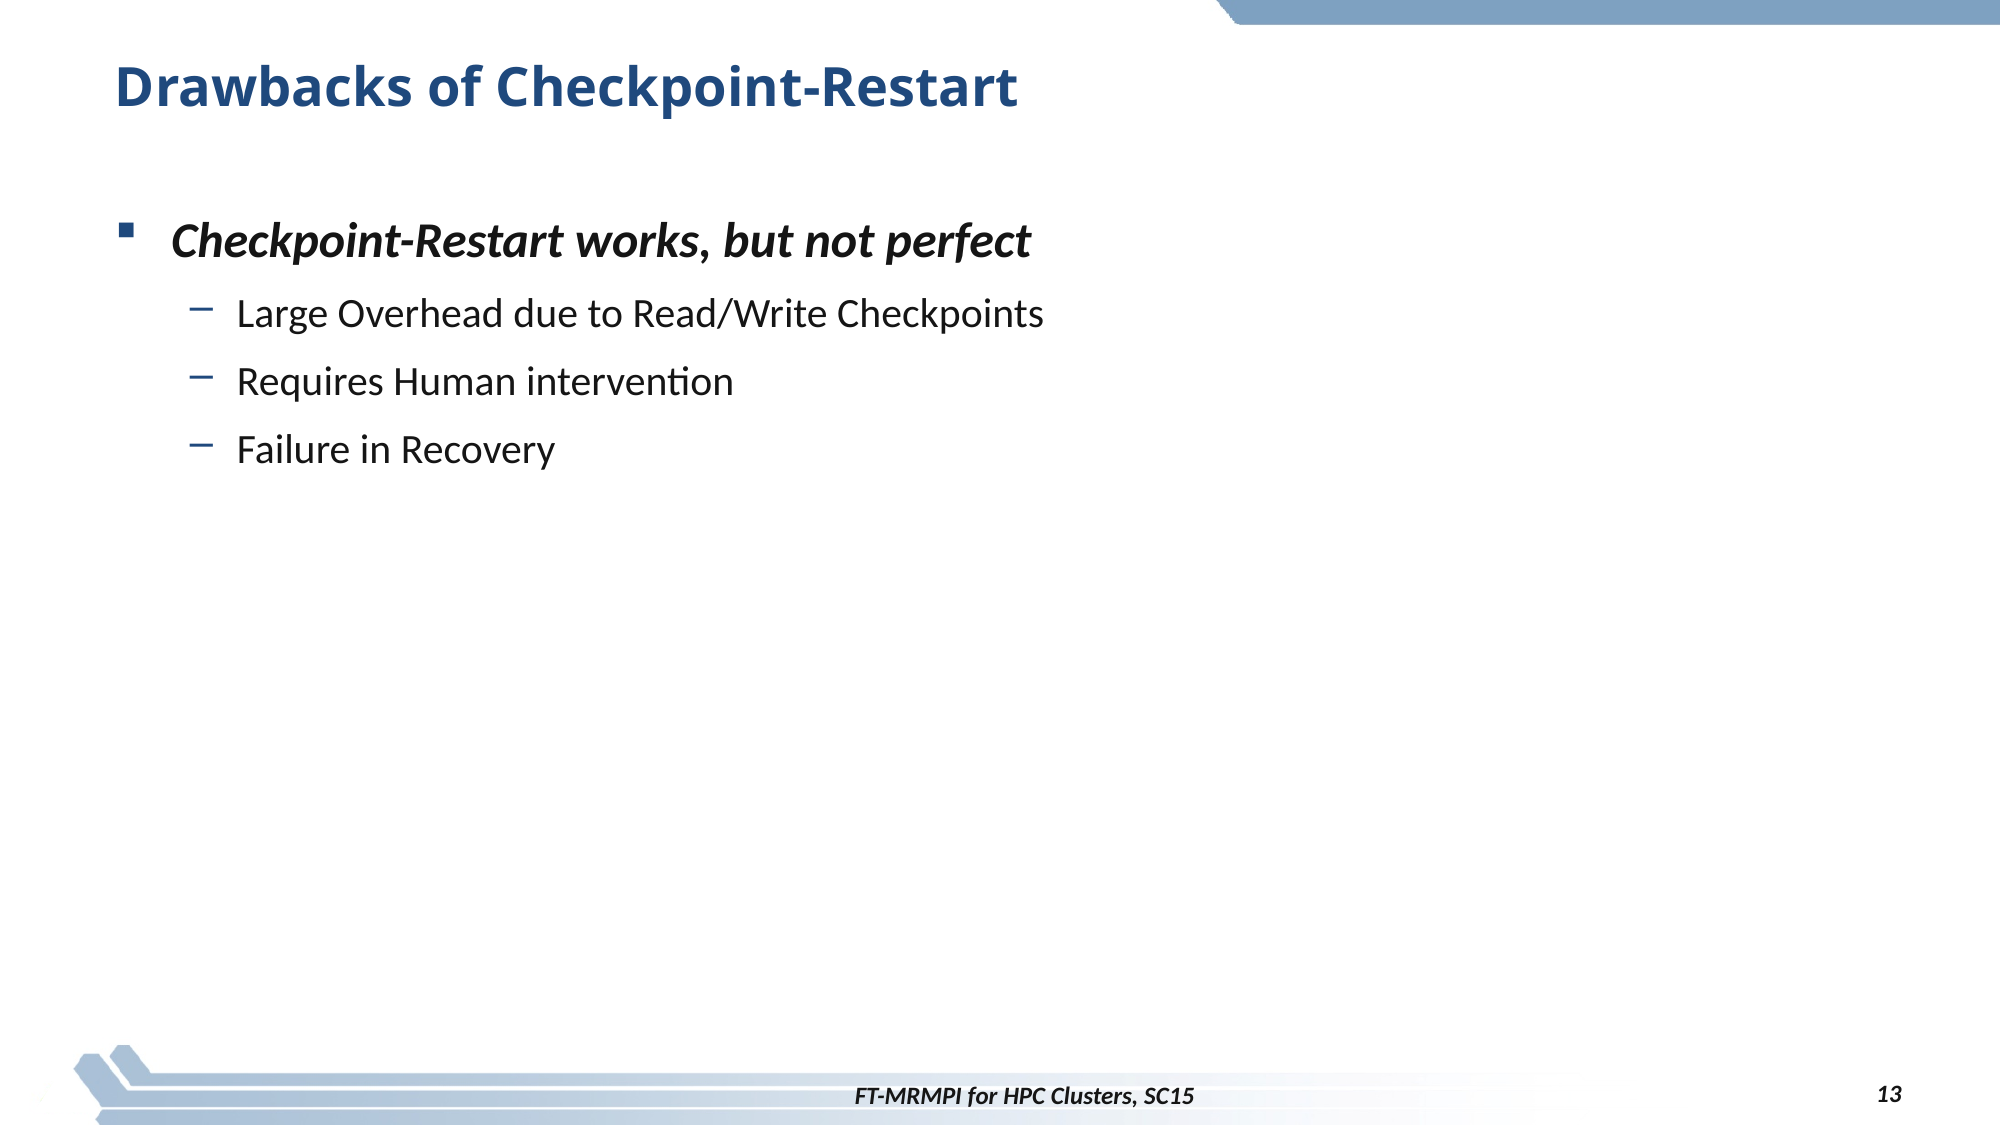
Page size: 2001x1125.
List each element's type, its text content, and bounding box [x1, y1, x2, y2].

list Checkpoint-Restart works, but not perfect Large Overhead due to Read/Write Checkpoints Requires Human intervention Failure in Recovery [99, 187, 1901, 1038]
footer FT-MRMPI for HPC Clusters, SC15 [433, 1074, 1617, 1116]
picture [0, 0, 2000, 26]
title Drawbacks of Checkpoint-Restart [99, 44, 1901, 176]
slide_number 13 [1700, 1072, 1917, 1113]
picture [0, 1037, 2000, 1125]
